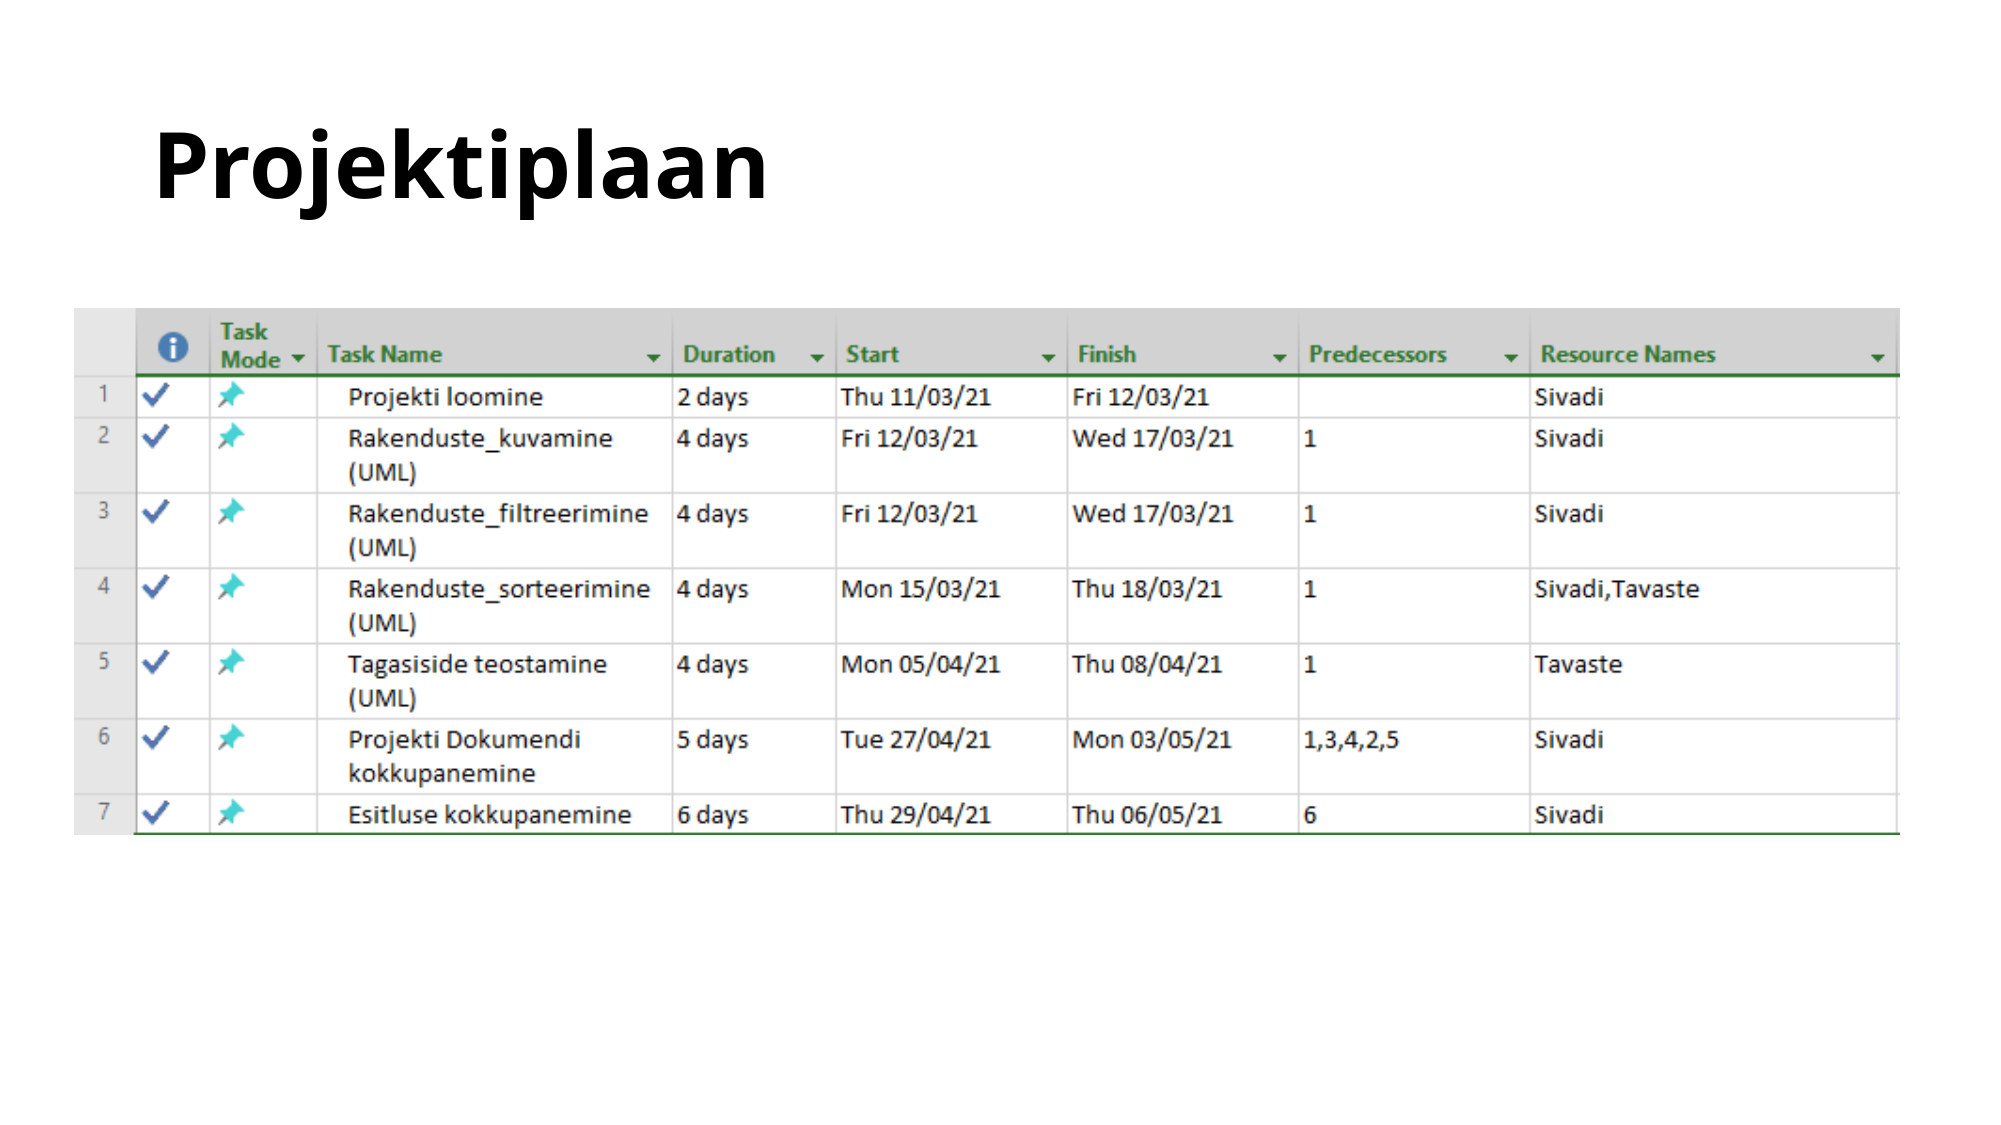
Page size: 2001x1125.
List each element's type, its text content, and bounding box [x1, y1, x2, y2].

title Projektiplaan [137, 59, 1863, 278]
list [73, 308, 1900, 835]
